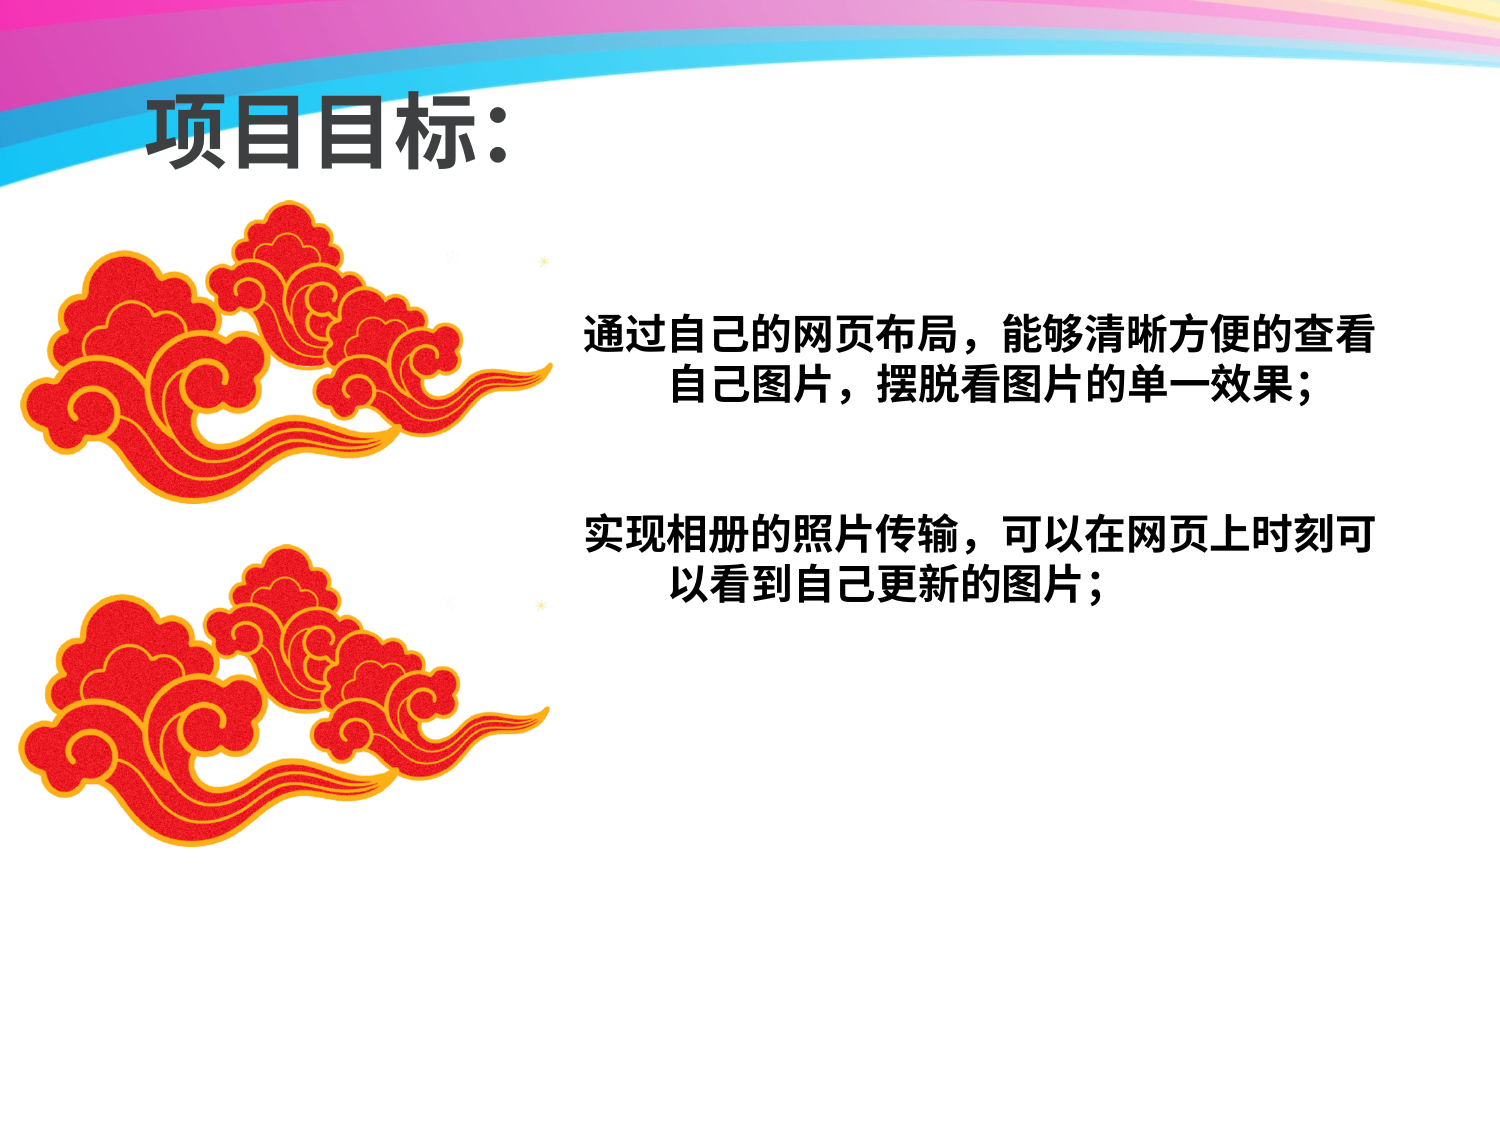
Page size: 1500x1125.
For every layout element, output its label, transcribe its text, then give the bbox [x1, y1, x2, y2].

picture [0, 0, 1500, 848]
list 通过自己的网页布局，能够清晰方便的查看自己图片，摆脱看图片的单一效果； 实现相册的照片传输，可以在网页上时刻可以看到自己更新的图片； [568, 300, 1393, 1047]
title 项目目标： [71, 73, 1430, 189]
